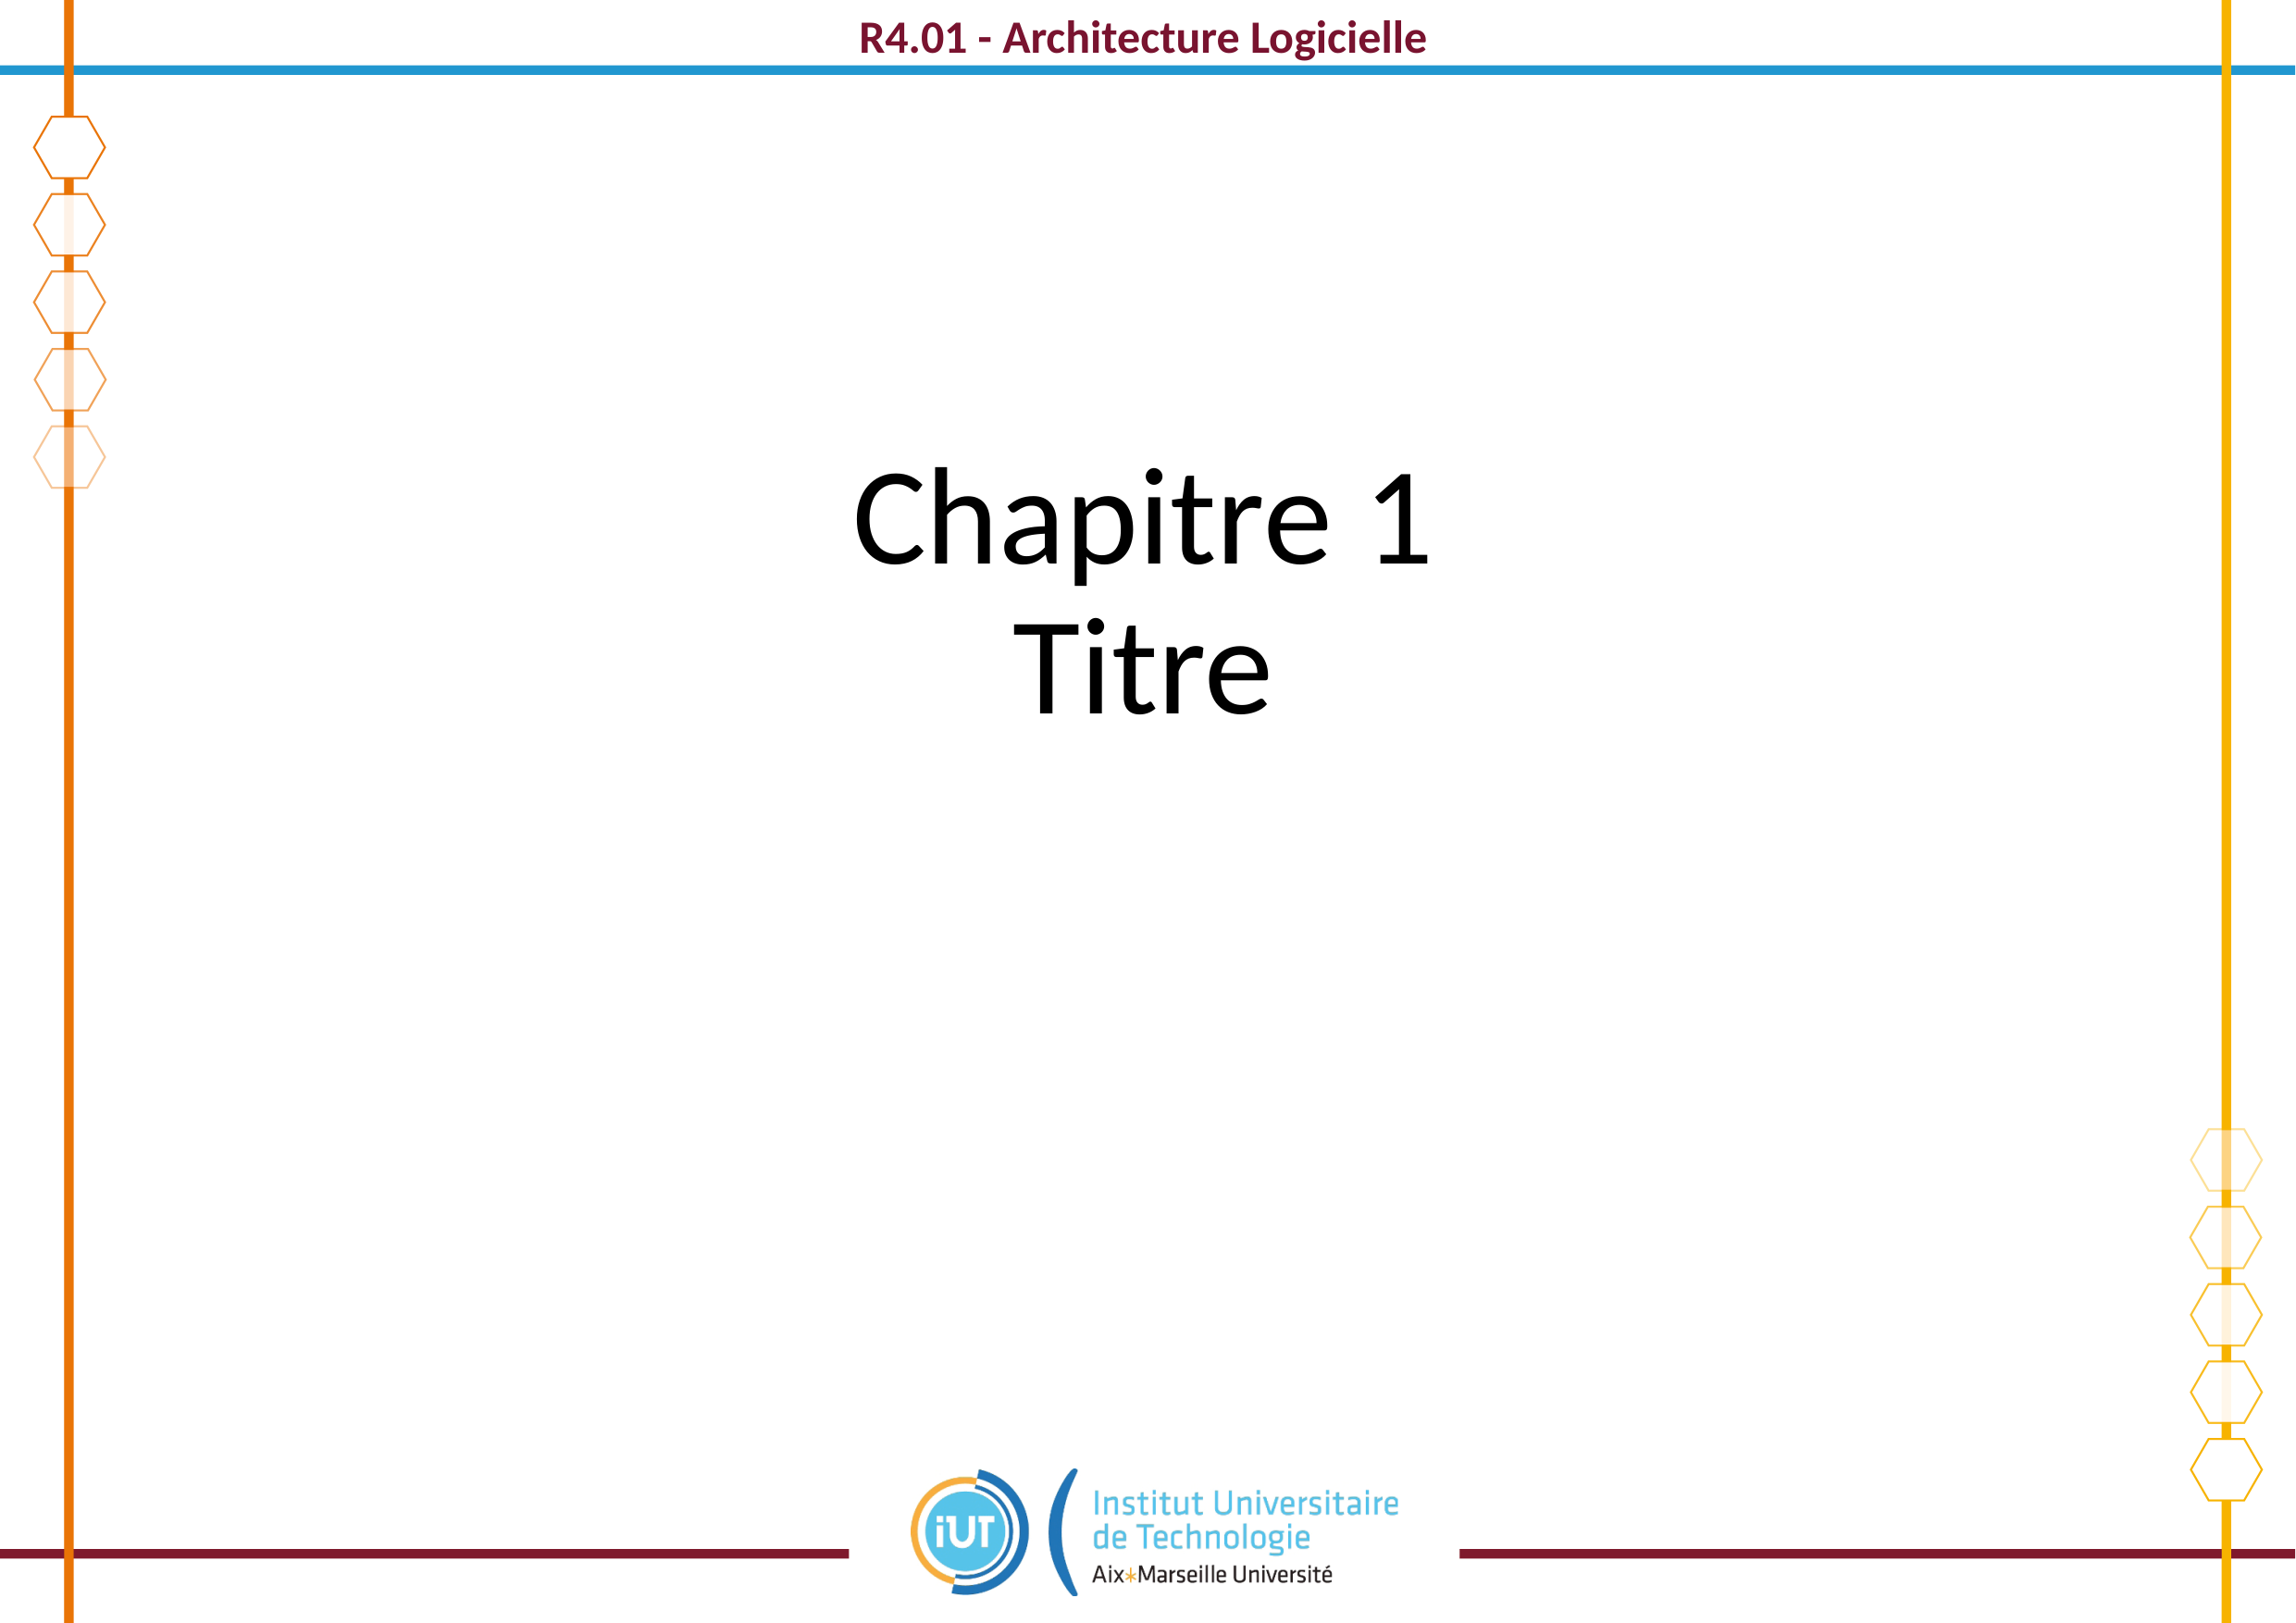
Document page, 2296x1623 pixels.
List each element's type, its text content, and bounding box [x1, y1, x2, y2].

title Chapitre 1 Titre [69, 254, 2217, 934]
text_box R4.01 - Architecture Logicielle [69, 0, 2217, 69]
picture [0, 0, 2296, 1623]
